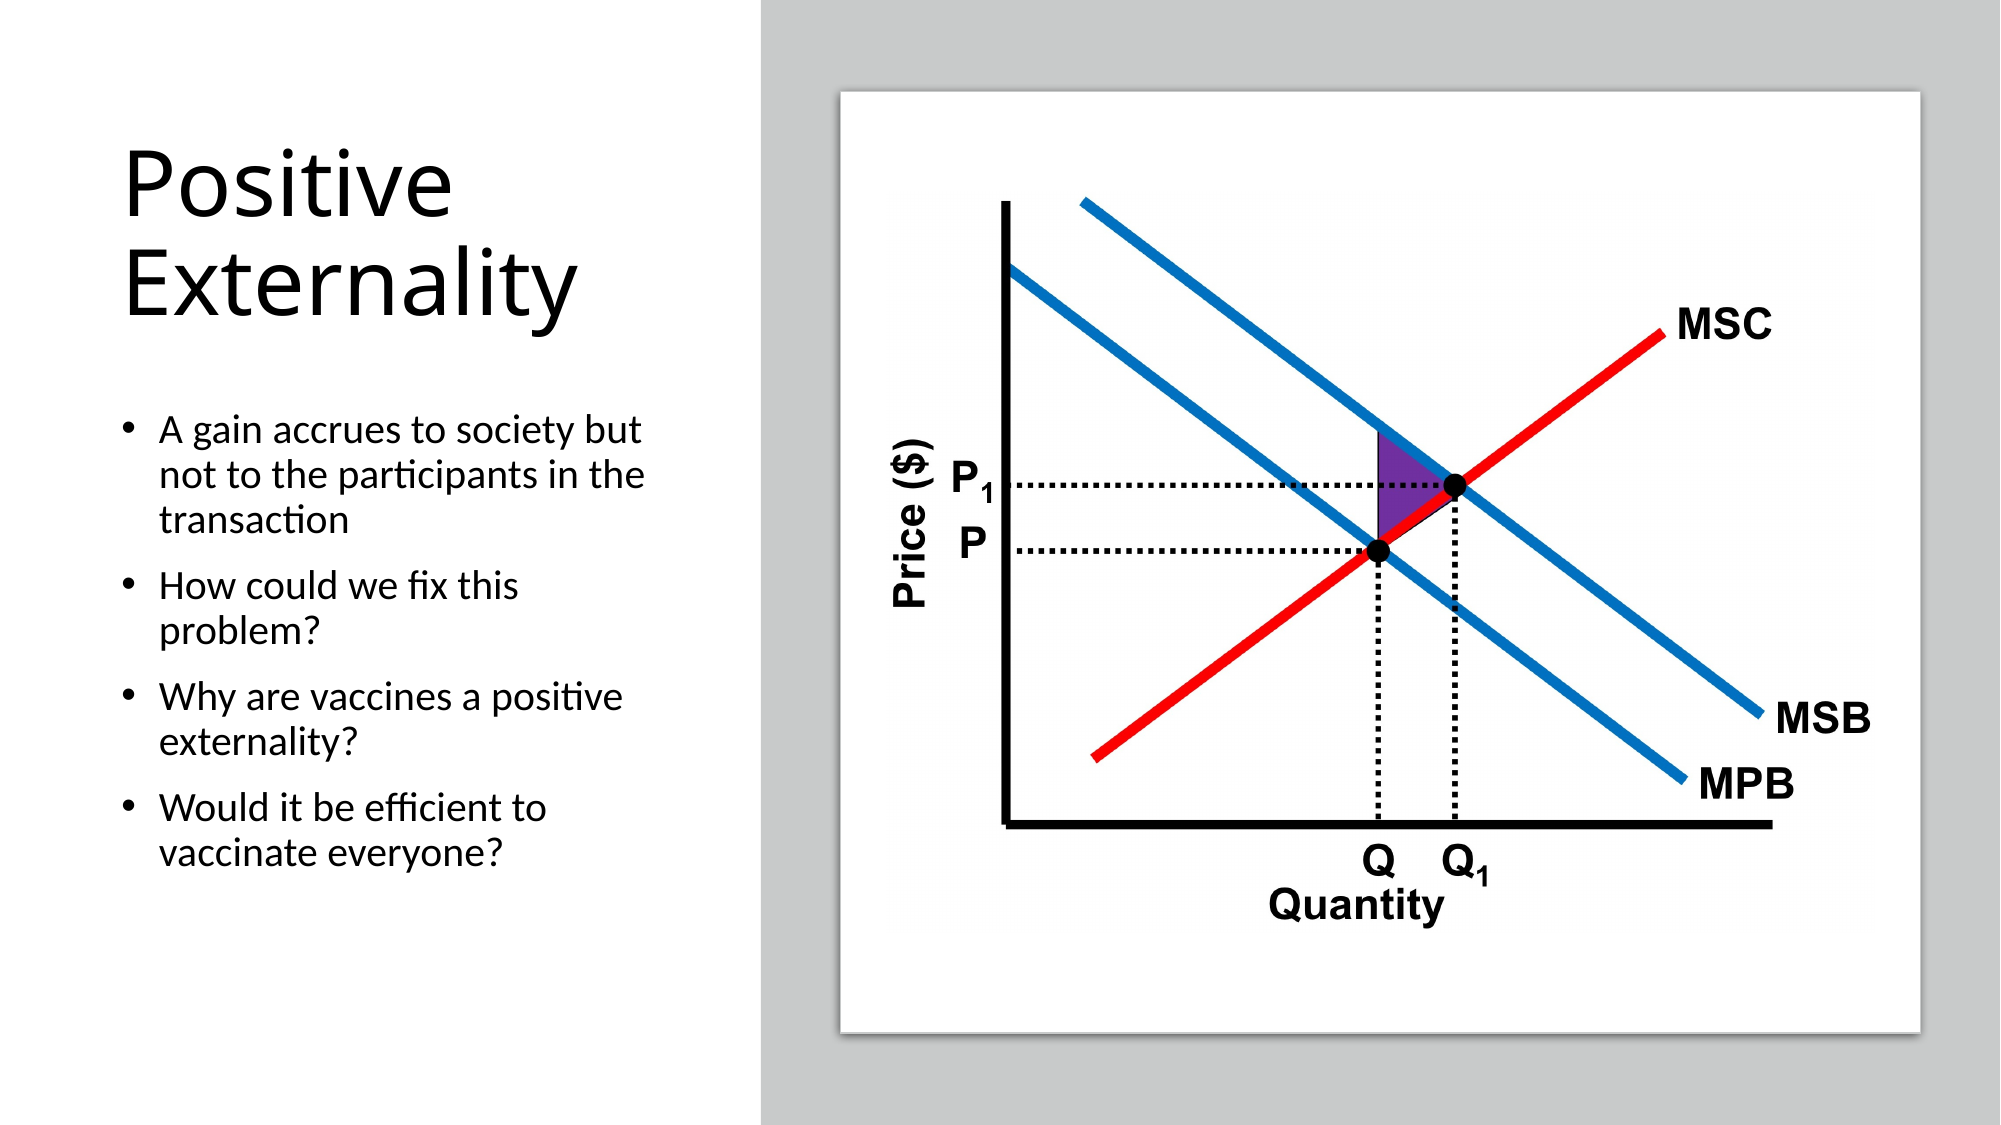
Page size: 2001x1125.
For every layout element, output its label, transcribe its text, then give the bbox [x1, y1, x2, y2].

text_box [760, 0, 2000, 1125]
text_box [839, 90, 1922, 1034]
title Positive Externality [106, 103, 682, 370]
picture [886, 191, 1875, 933]
list A gain accrues to society but not to the participants in the transaction How could we fix this problem? Why are vaccines a positive externality? Would it be efficient to vaccinate everyone? [106, 399, 682, 1021]
